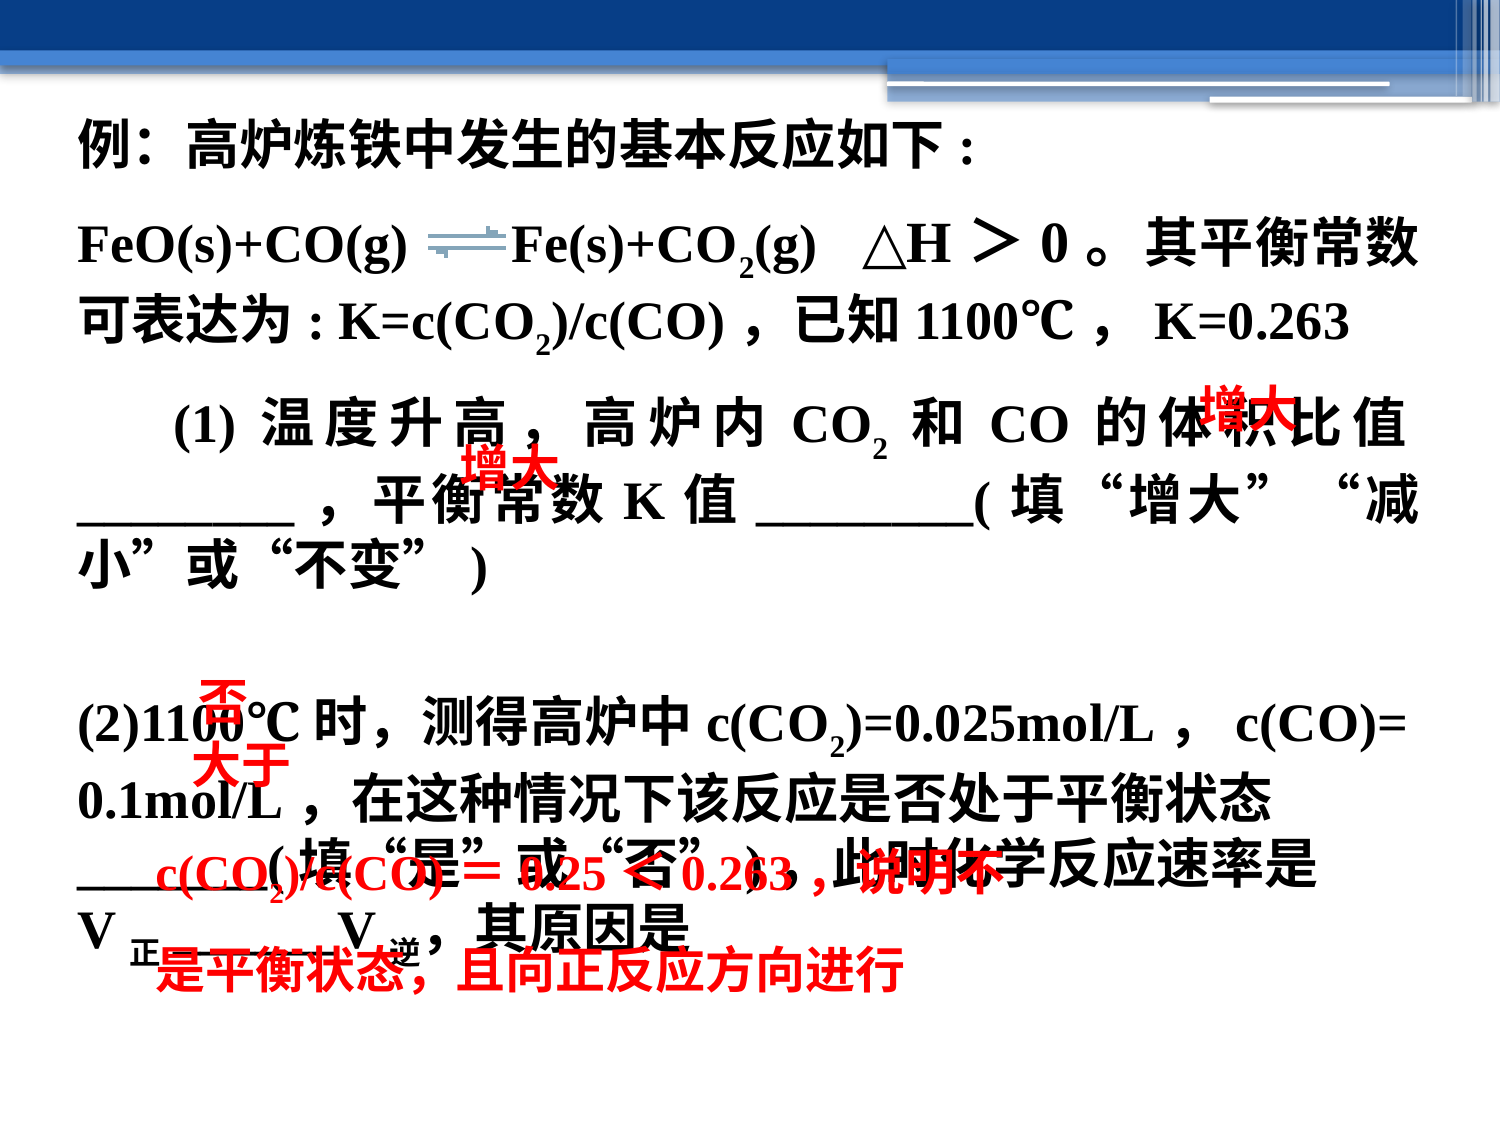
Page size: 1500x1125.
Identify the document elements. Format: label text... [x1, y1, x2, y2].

text_box c(CO2)/c(CO)＝0.25＜0.263，说明不是平衡状态，且向正反应方向进行 [140, 799, 1055, 1007]
text_box 大于 [176, 726, 306, 799]
text_box 增大 [1183, 370, 1338, 445]
picture [421, 222, 514, 263]
text_box 增大 [445, 428, 588, 504]
text_box 例：高炉炼铁中发生的基本反应如下: FeO(s)+CO(g) Fe(s)+CO2(g) △H＞0。其平衡常数可表达为: K=c(CO2)/c(CO)，已知1100℃，K=0.263 (1)温度升高，高炉内CO2和CO的体积比值________，平衡常数K值________(填“增大”“减小”或“不变”) (2)1100℃时，测得高炉中c(CO2)=0.025mol/L，c(CO)=0.1mol/L，在这种情况下该反应是否处于平衡状态_______(填“是”或“否”)，此时化学反应速率是 V正______V逆，其原因是 。 [62, 102, 1436, 1125]
text_box 否 [183, 663, 264, 726]
